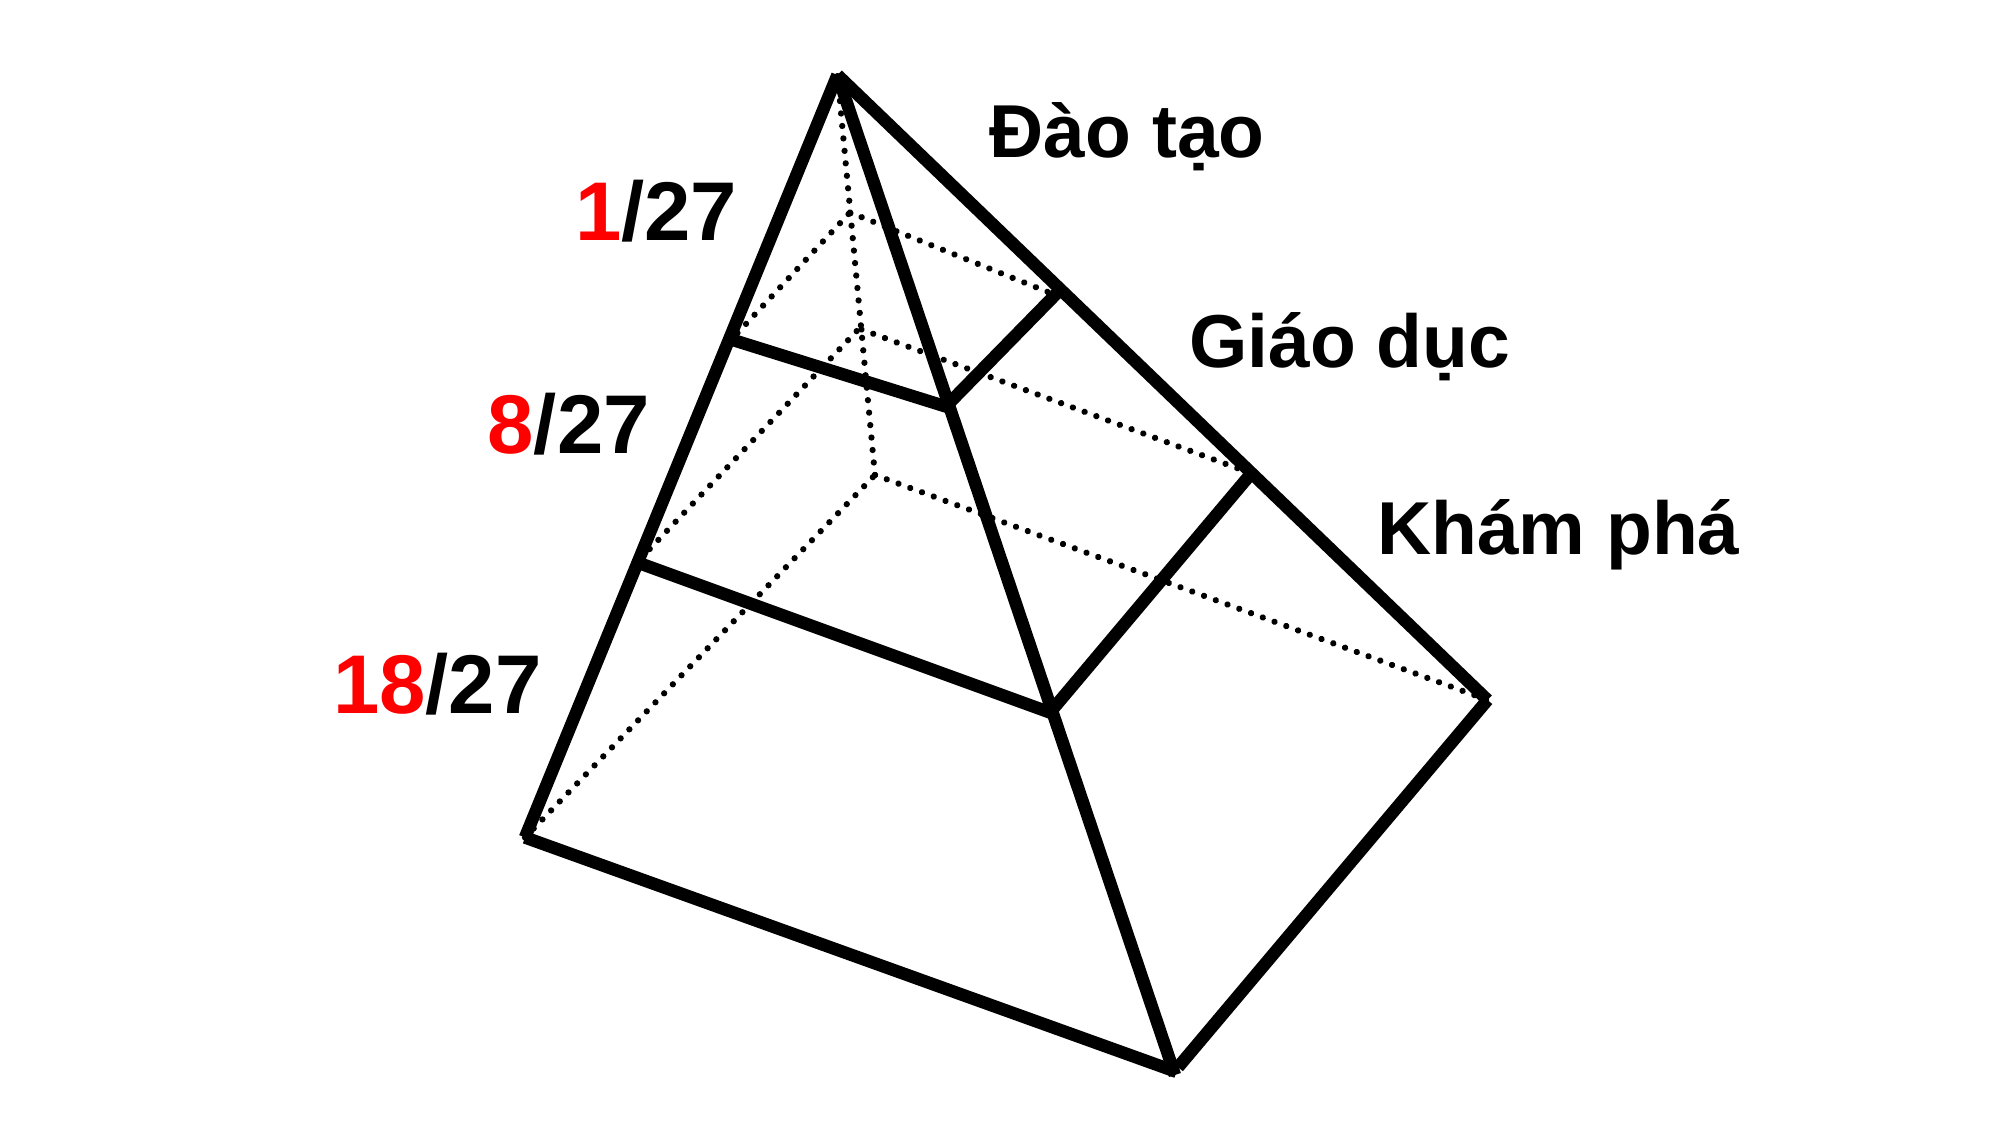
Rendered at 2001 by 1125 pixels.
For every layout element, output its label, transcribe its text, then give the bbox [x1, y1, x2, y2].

text_box Đào tạo [975, 74, 1450, 180]
text_box 18/27 [300, 622, 575, 738]
text_box 8/27 [449, 362, 688, 478]
text_box Giáo dục [1175, 284, 1588, 390]
text_box Khám phá [1362, 472, 1800, 578]
text_box 1/27 [537, 149, 775, 265]
